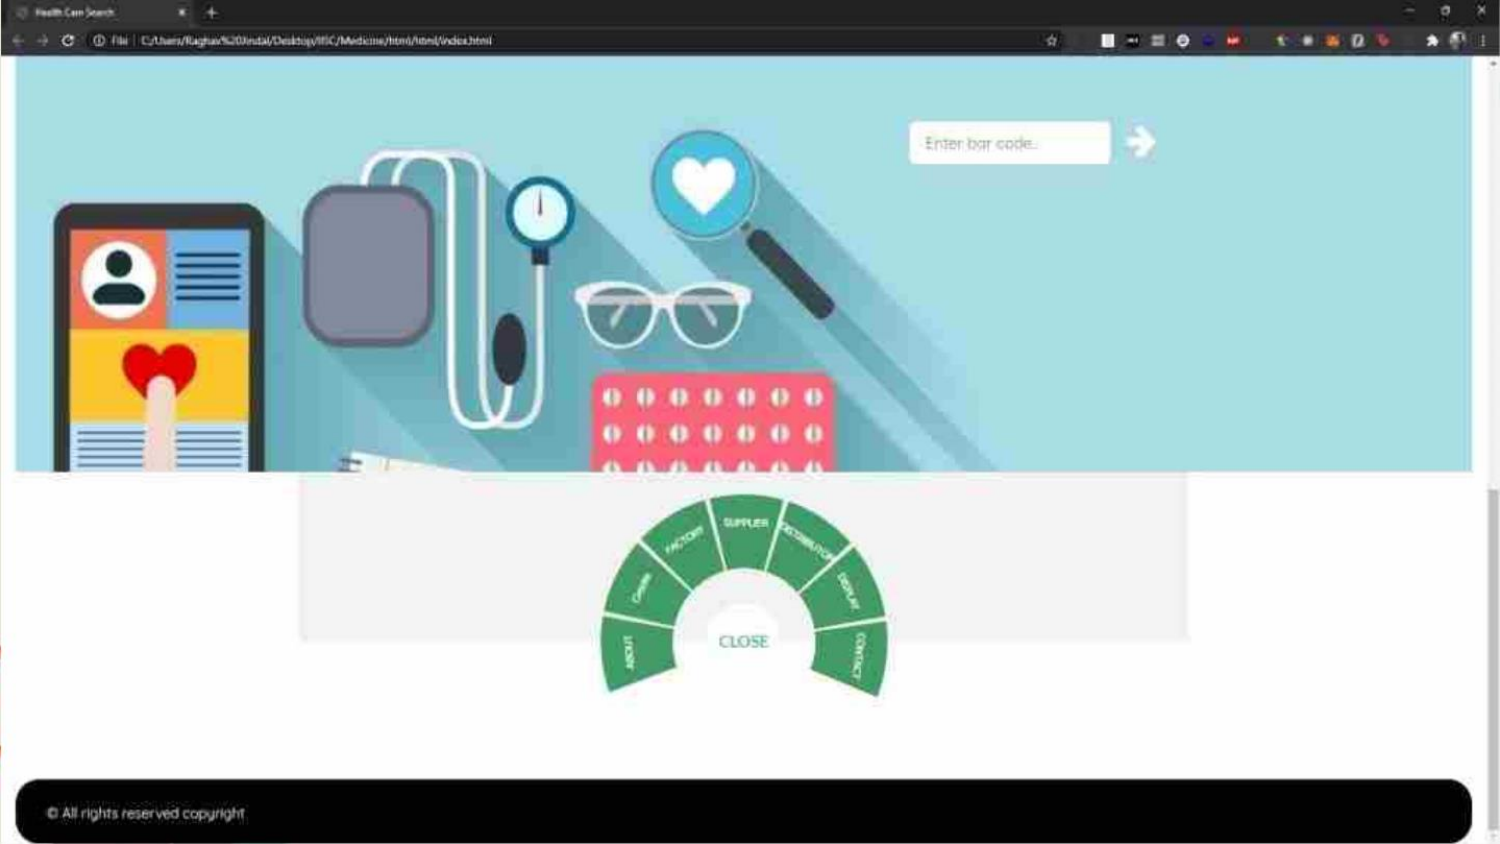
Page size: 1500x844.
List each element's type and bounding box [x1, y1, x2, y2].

text_box [0, 0, 1500, 844]
